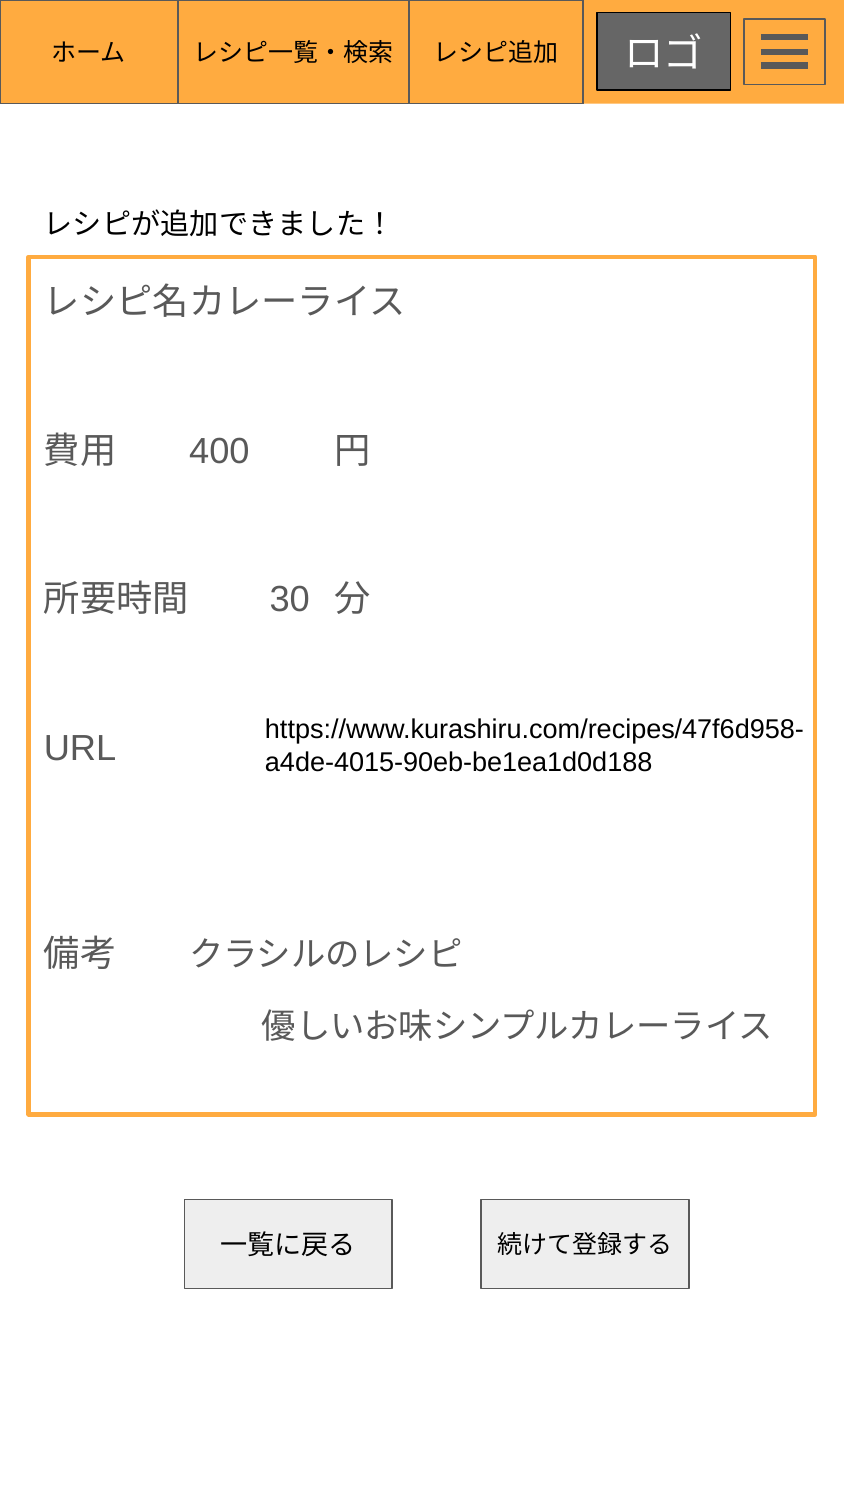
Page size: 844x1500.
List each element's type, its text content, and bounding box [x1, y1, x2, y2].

text_box レシピが追加できました！ [28, 185, 527, 256]
text_box 続けて登録する [481, 1199, 689, 1289]
text_box [584, 0, 844, 104]
text_box 一覧に戻る [184, 1199, 393, 1289]
text_box レシピ追加 [409, 0, 584, 104]
text_box ホーム [0, 0, 178, 104]
text_box レシピ一覧・検索 [178, 0, 409, 104]
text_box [743, 18, 826, 85]
text_box ロゴ [596, 12, 731, 91]
text_box https://www.kurashiru.com/recipes/47f6d958-a4de-4015-90eb-be1ea1d0d188 [249, 696, 819, 792]
list レシピ名 カレーライス 費用 400 円 所要時間 30 分 URL 備考 クラシルのレシピ 優しいお味シンプルカレーライス [28, 256, 816, 1115]
